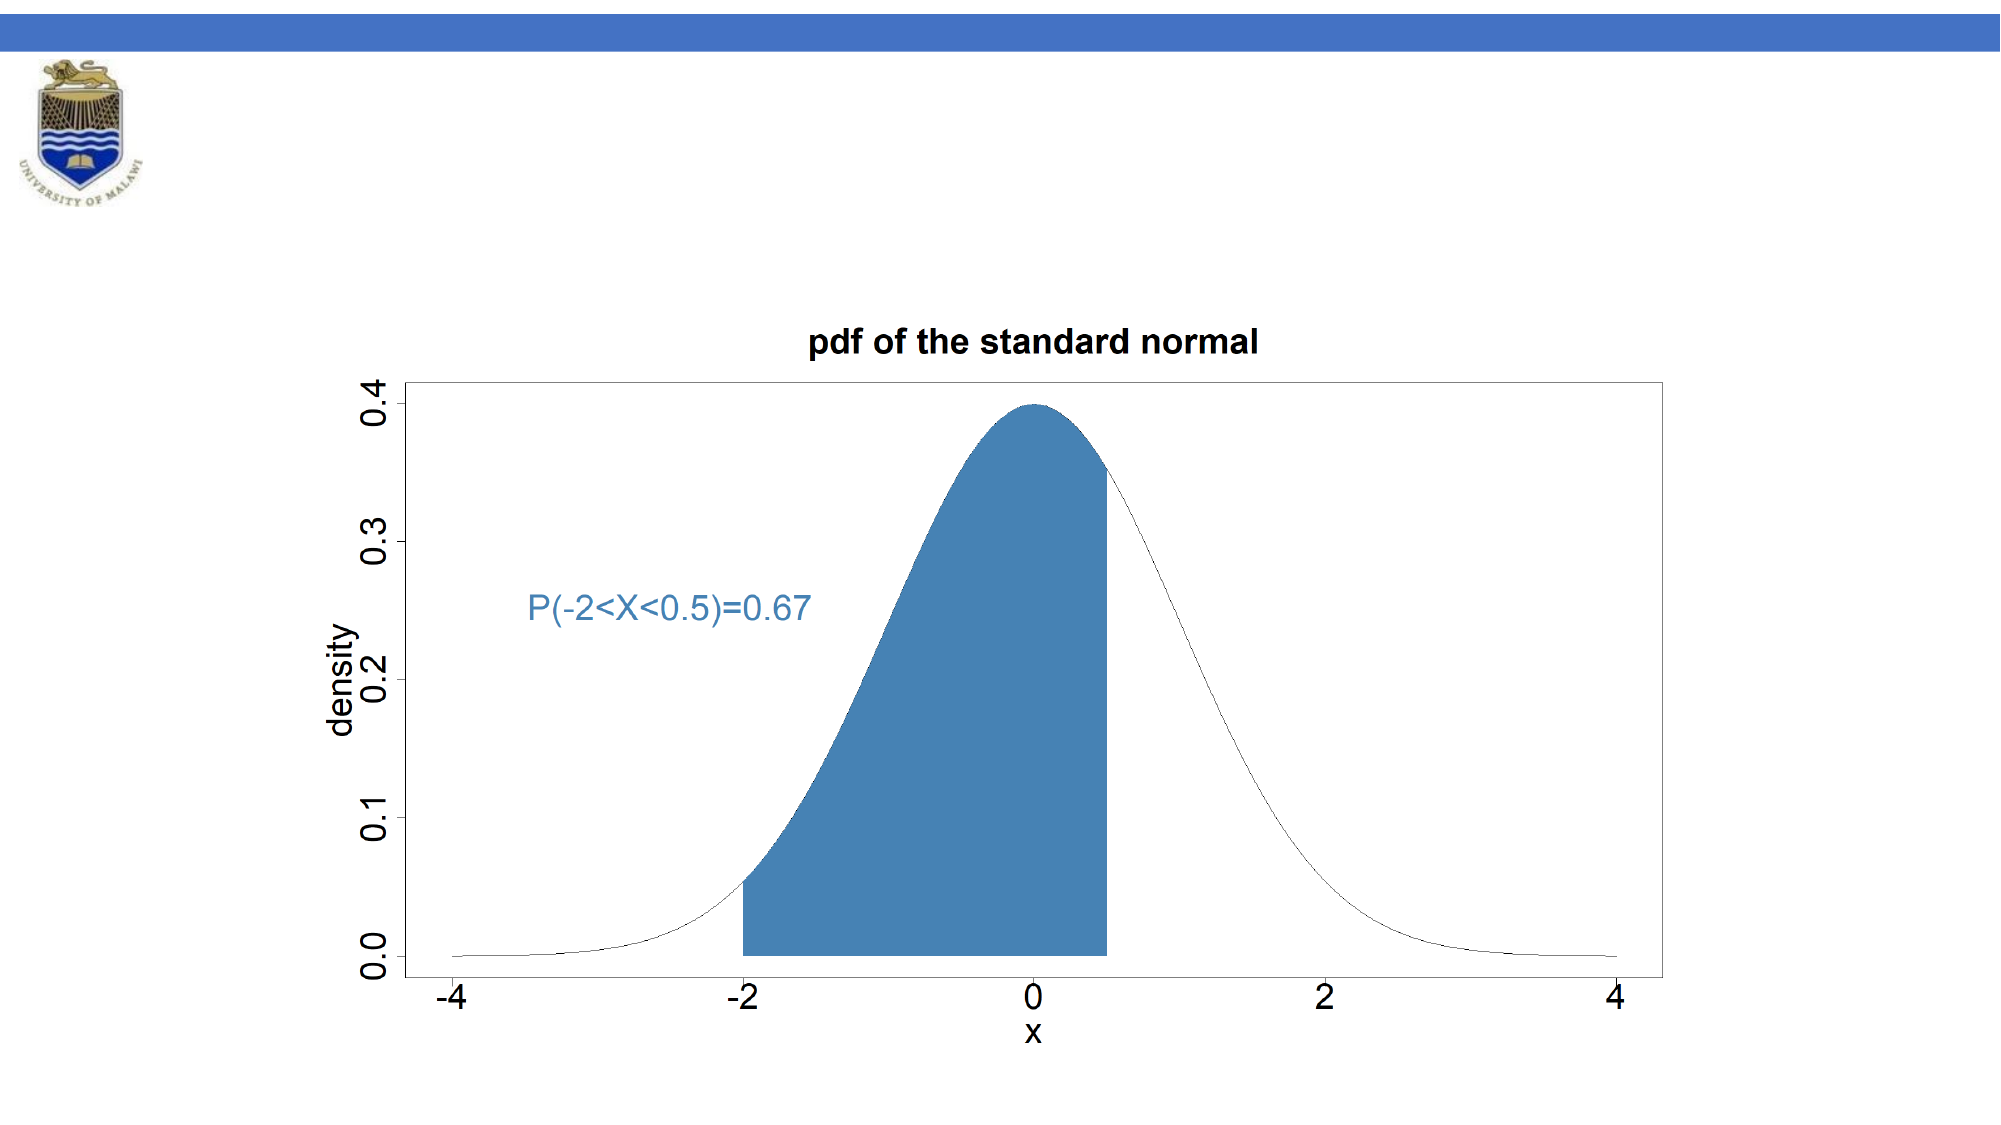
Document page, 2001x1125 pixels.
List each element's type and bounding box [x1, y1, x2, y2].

picture [19, 59, 143, 207]
picture [320, 297, 1680, 1063]
